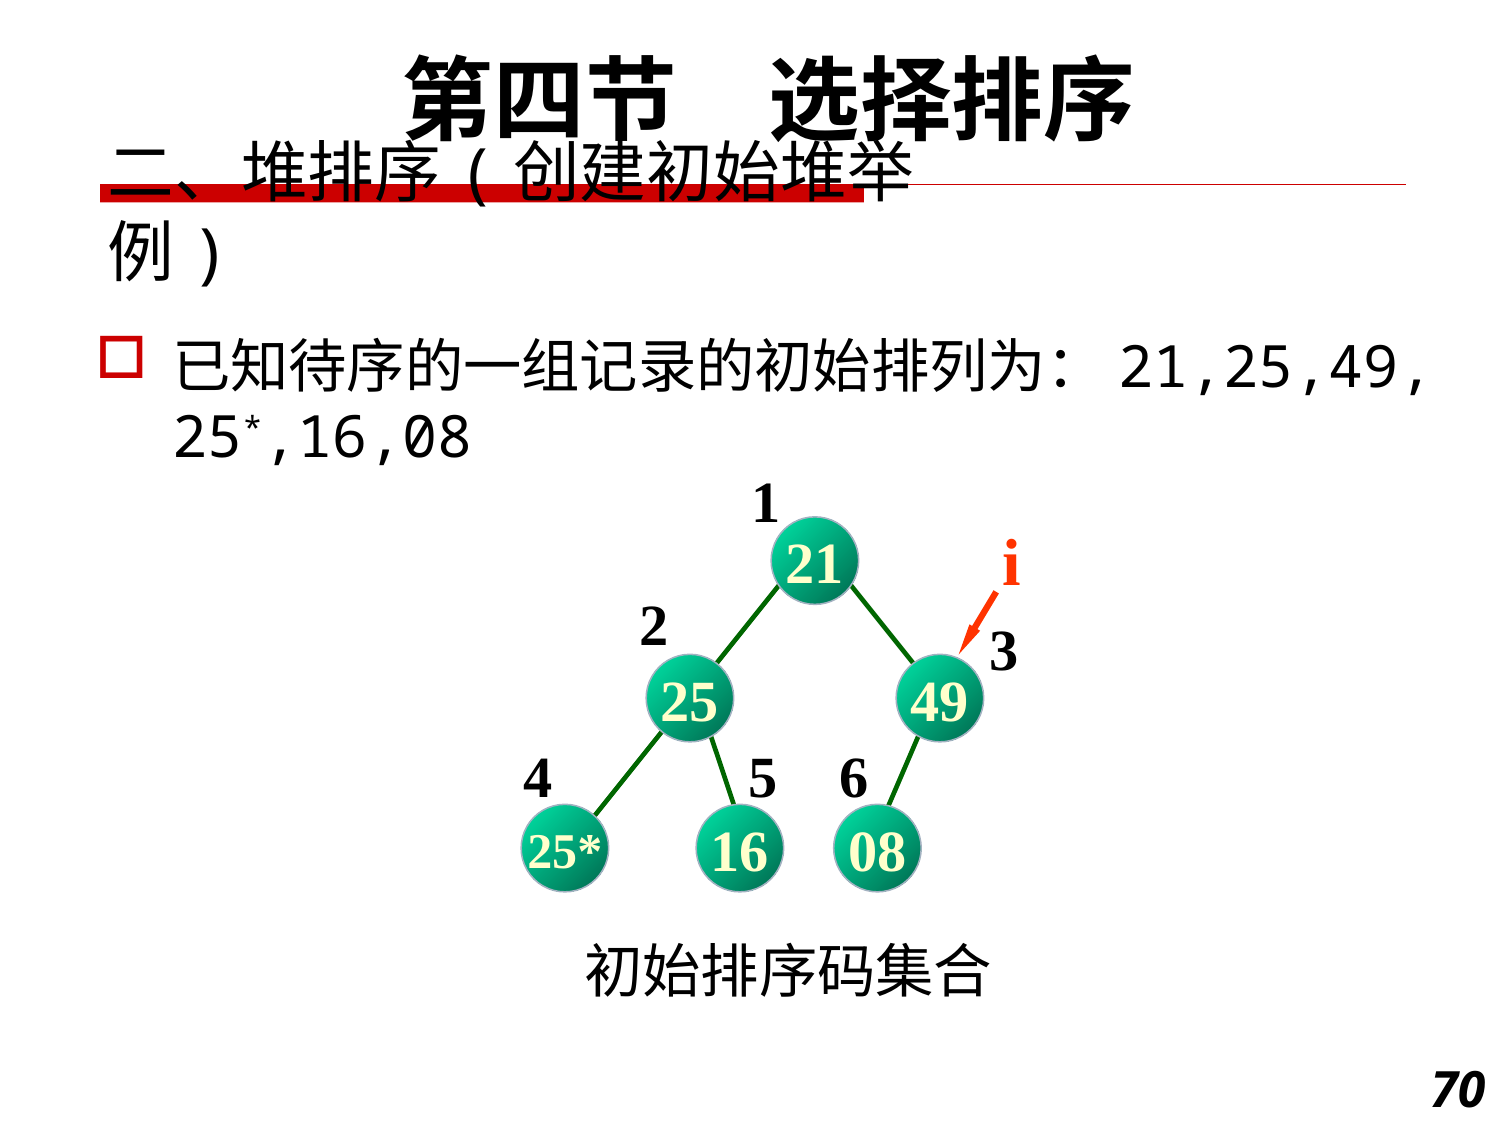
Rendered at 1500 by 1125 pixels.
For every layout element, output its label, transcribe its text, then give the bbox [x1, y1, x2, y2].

text_box 初始排序码集合 [569, 927, 1008, 1012]
list 已知待序的一组记录的初始排列为：21,25,49, 25*,16,08 [80, 322, 1500, 985]
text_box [508, 456, 1037, 893]
text_box 70 [1400, 1049, 1500, 1125]
text_box 第四节 选择排序 [75, 34, 1463, 160]
title 二、堆排序(创建初始堆举例) [92, 184, 1031, 297]
